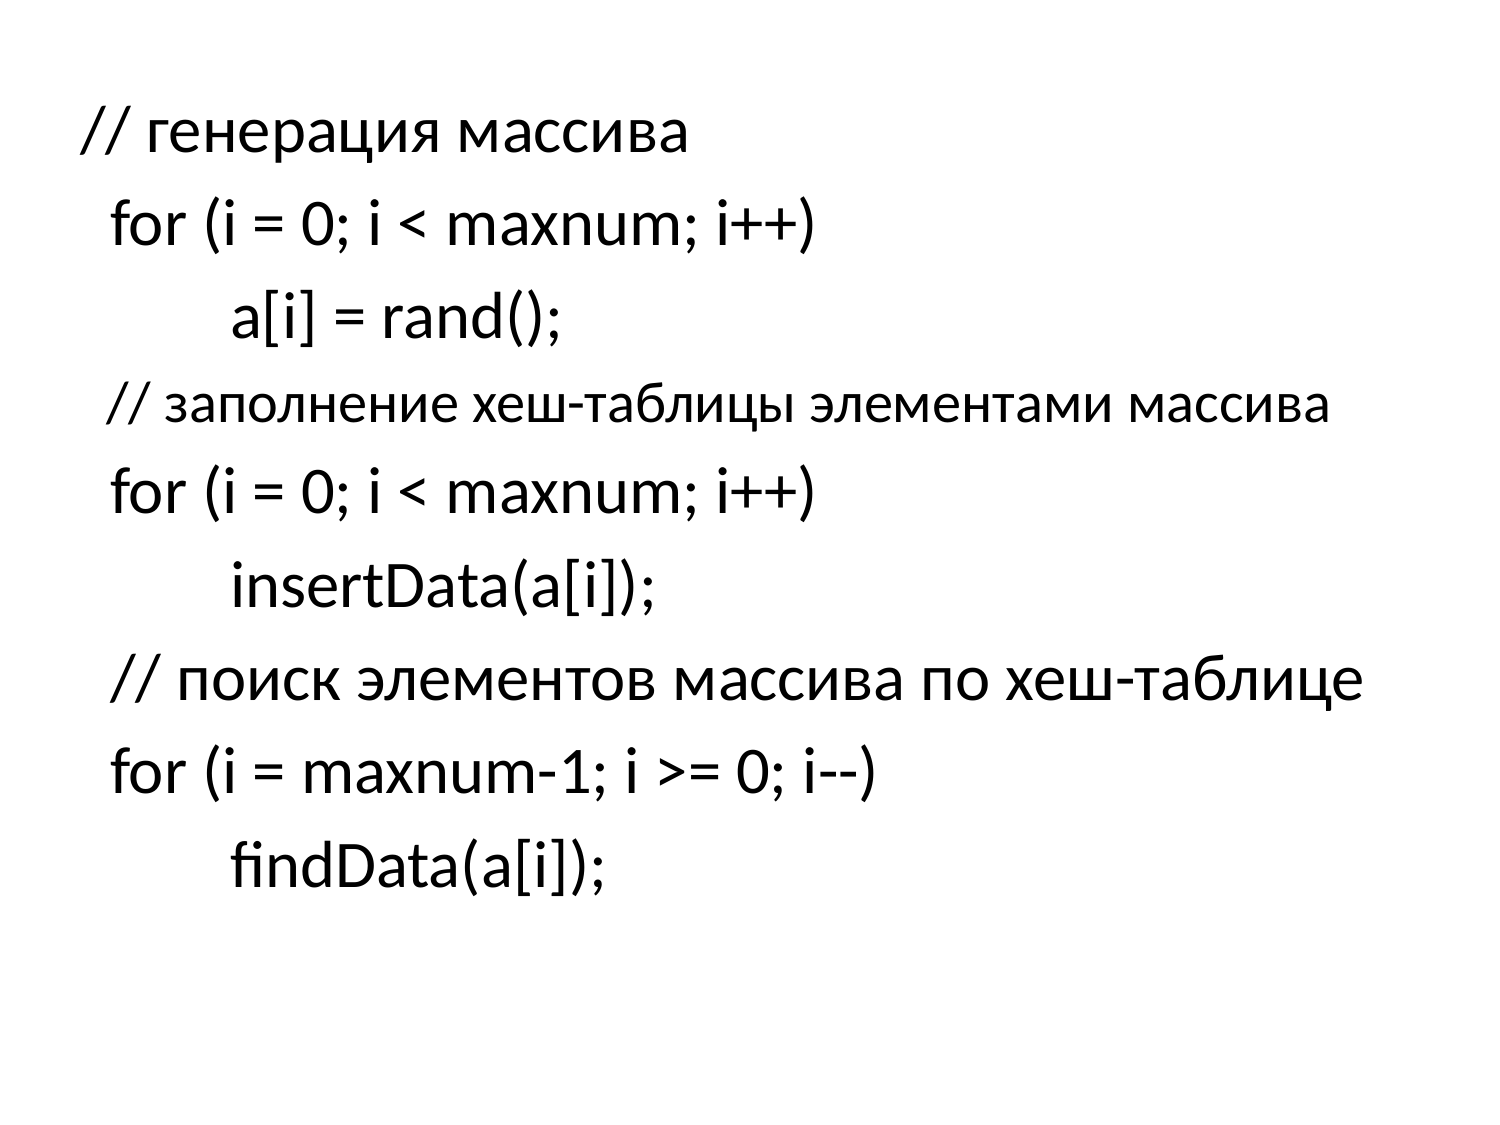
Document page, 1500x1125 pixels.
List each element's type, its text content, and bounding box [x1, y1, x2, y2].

list // генерация массива for (i = 0; i < maxnum; i++) a[i] = rand(); // заполнение хеш-таблицы элементами массива for (i = 0; i < maxnum; i++) insertData(a[i]); // поиск элементов массива по хеш-таблице for (i = maxnum-1; i >= 0; i--) findData(a[i]); [64, 78, 1436, 1059]
